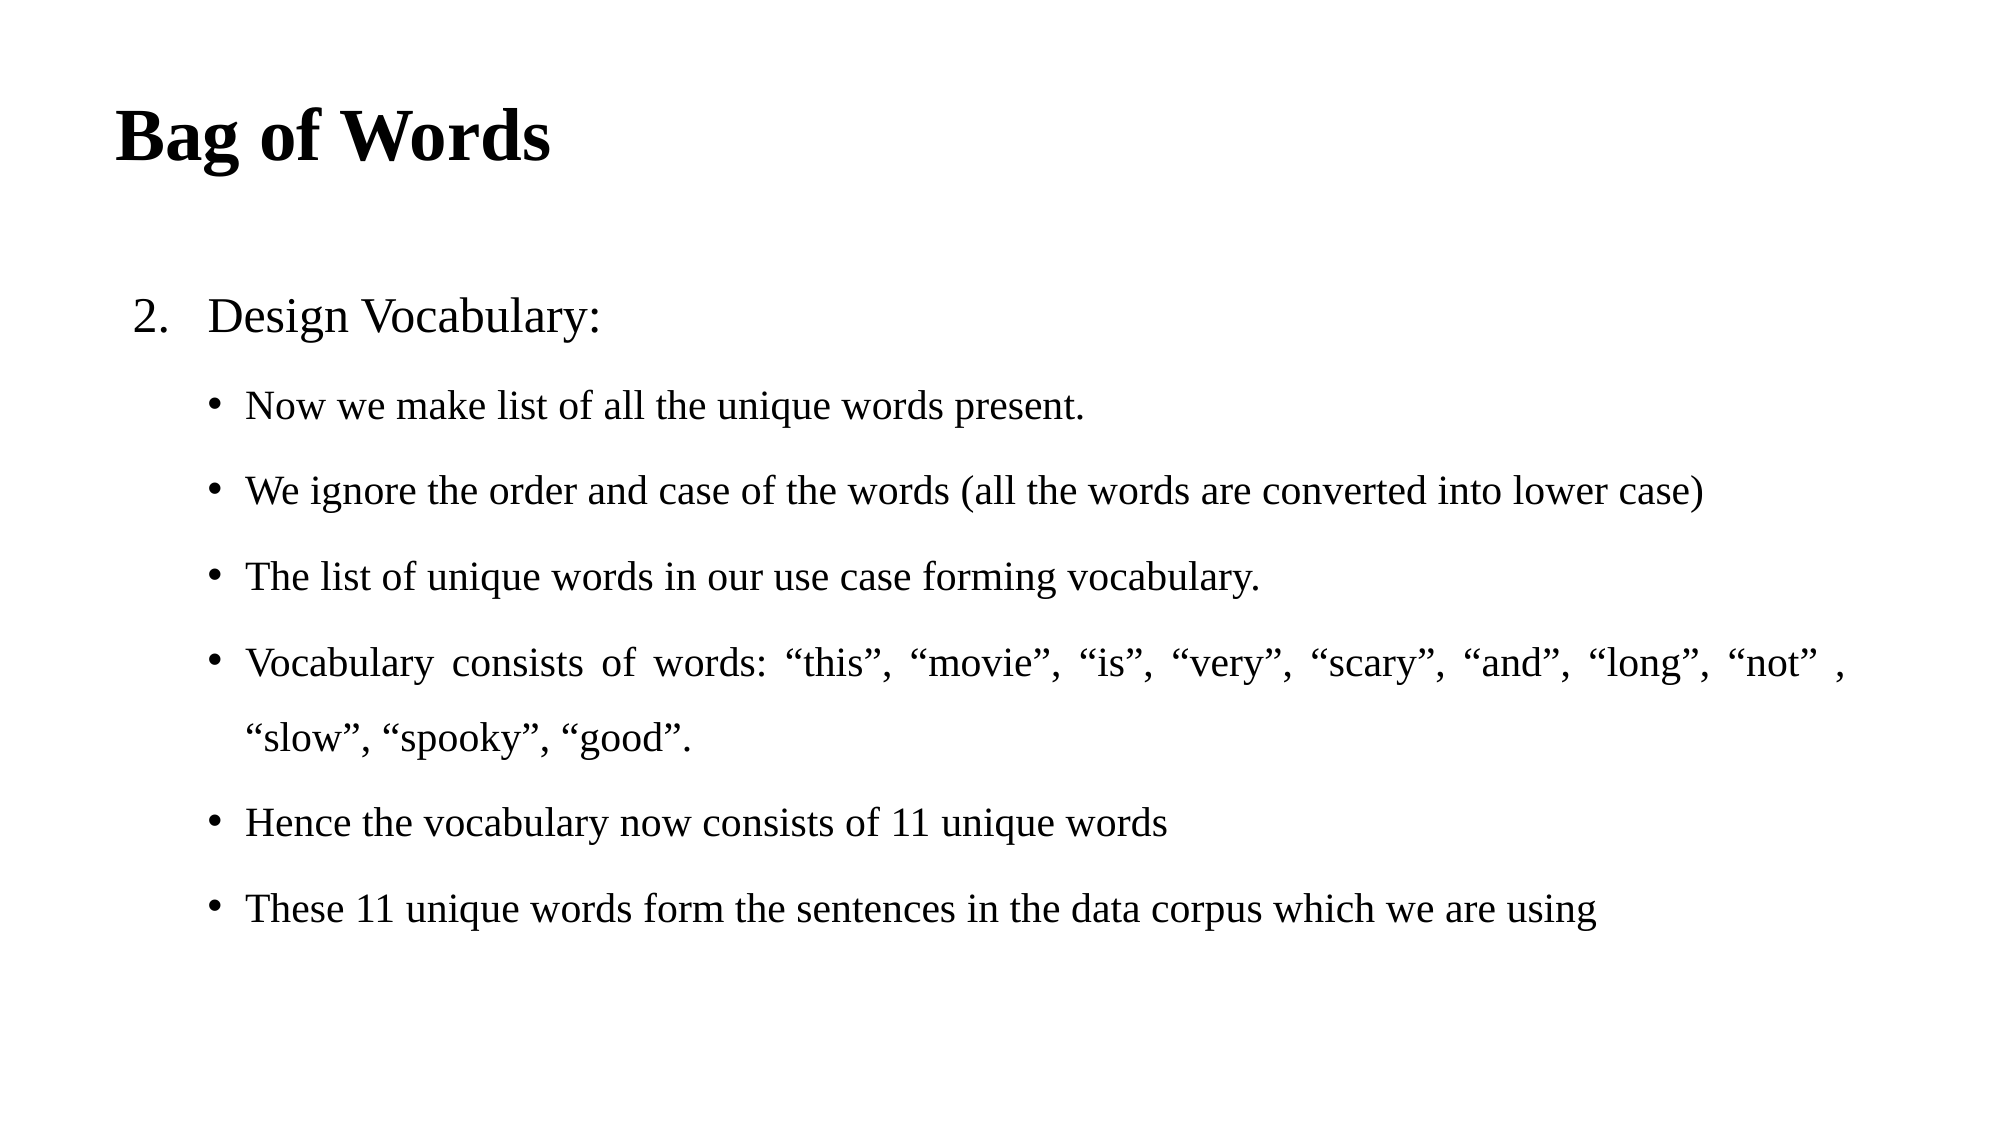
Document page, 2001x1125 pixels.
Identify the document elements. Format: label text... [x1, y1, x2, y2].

title Bag of Words [100, 27, 1907, 245]
list Design Vocabulary: Now we make list of all the unique words present. We ignore the order and case of the words (all the words are converted into lower case) The list of unique words in our use case forming vocabulary. Vocabulary consists of words: “this”, “movie”, “is”, “very”, “scary”, “and”, “long”, “not” , “slow”, “spooky”, “good”. Hence the vocabulary now consists of 11 unique words These 11 unique words form the sentences in the data corpus which we are using [117, 244, 1863, 1014]
